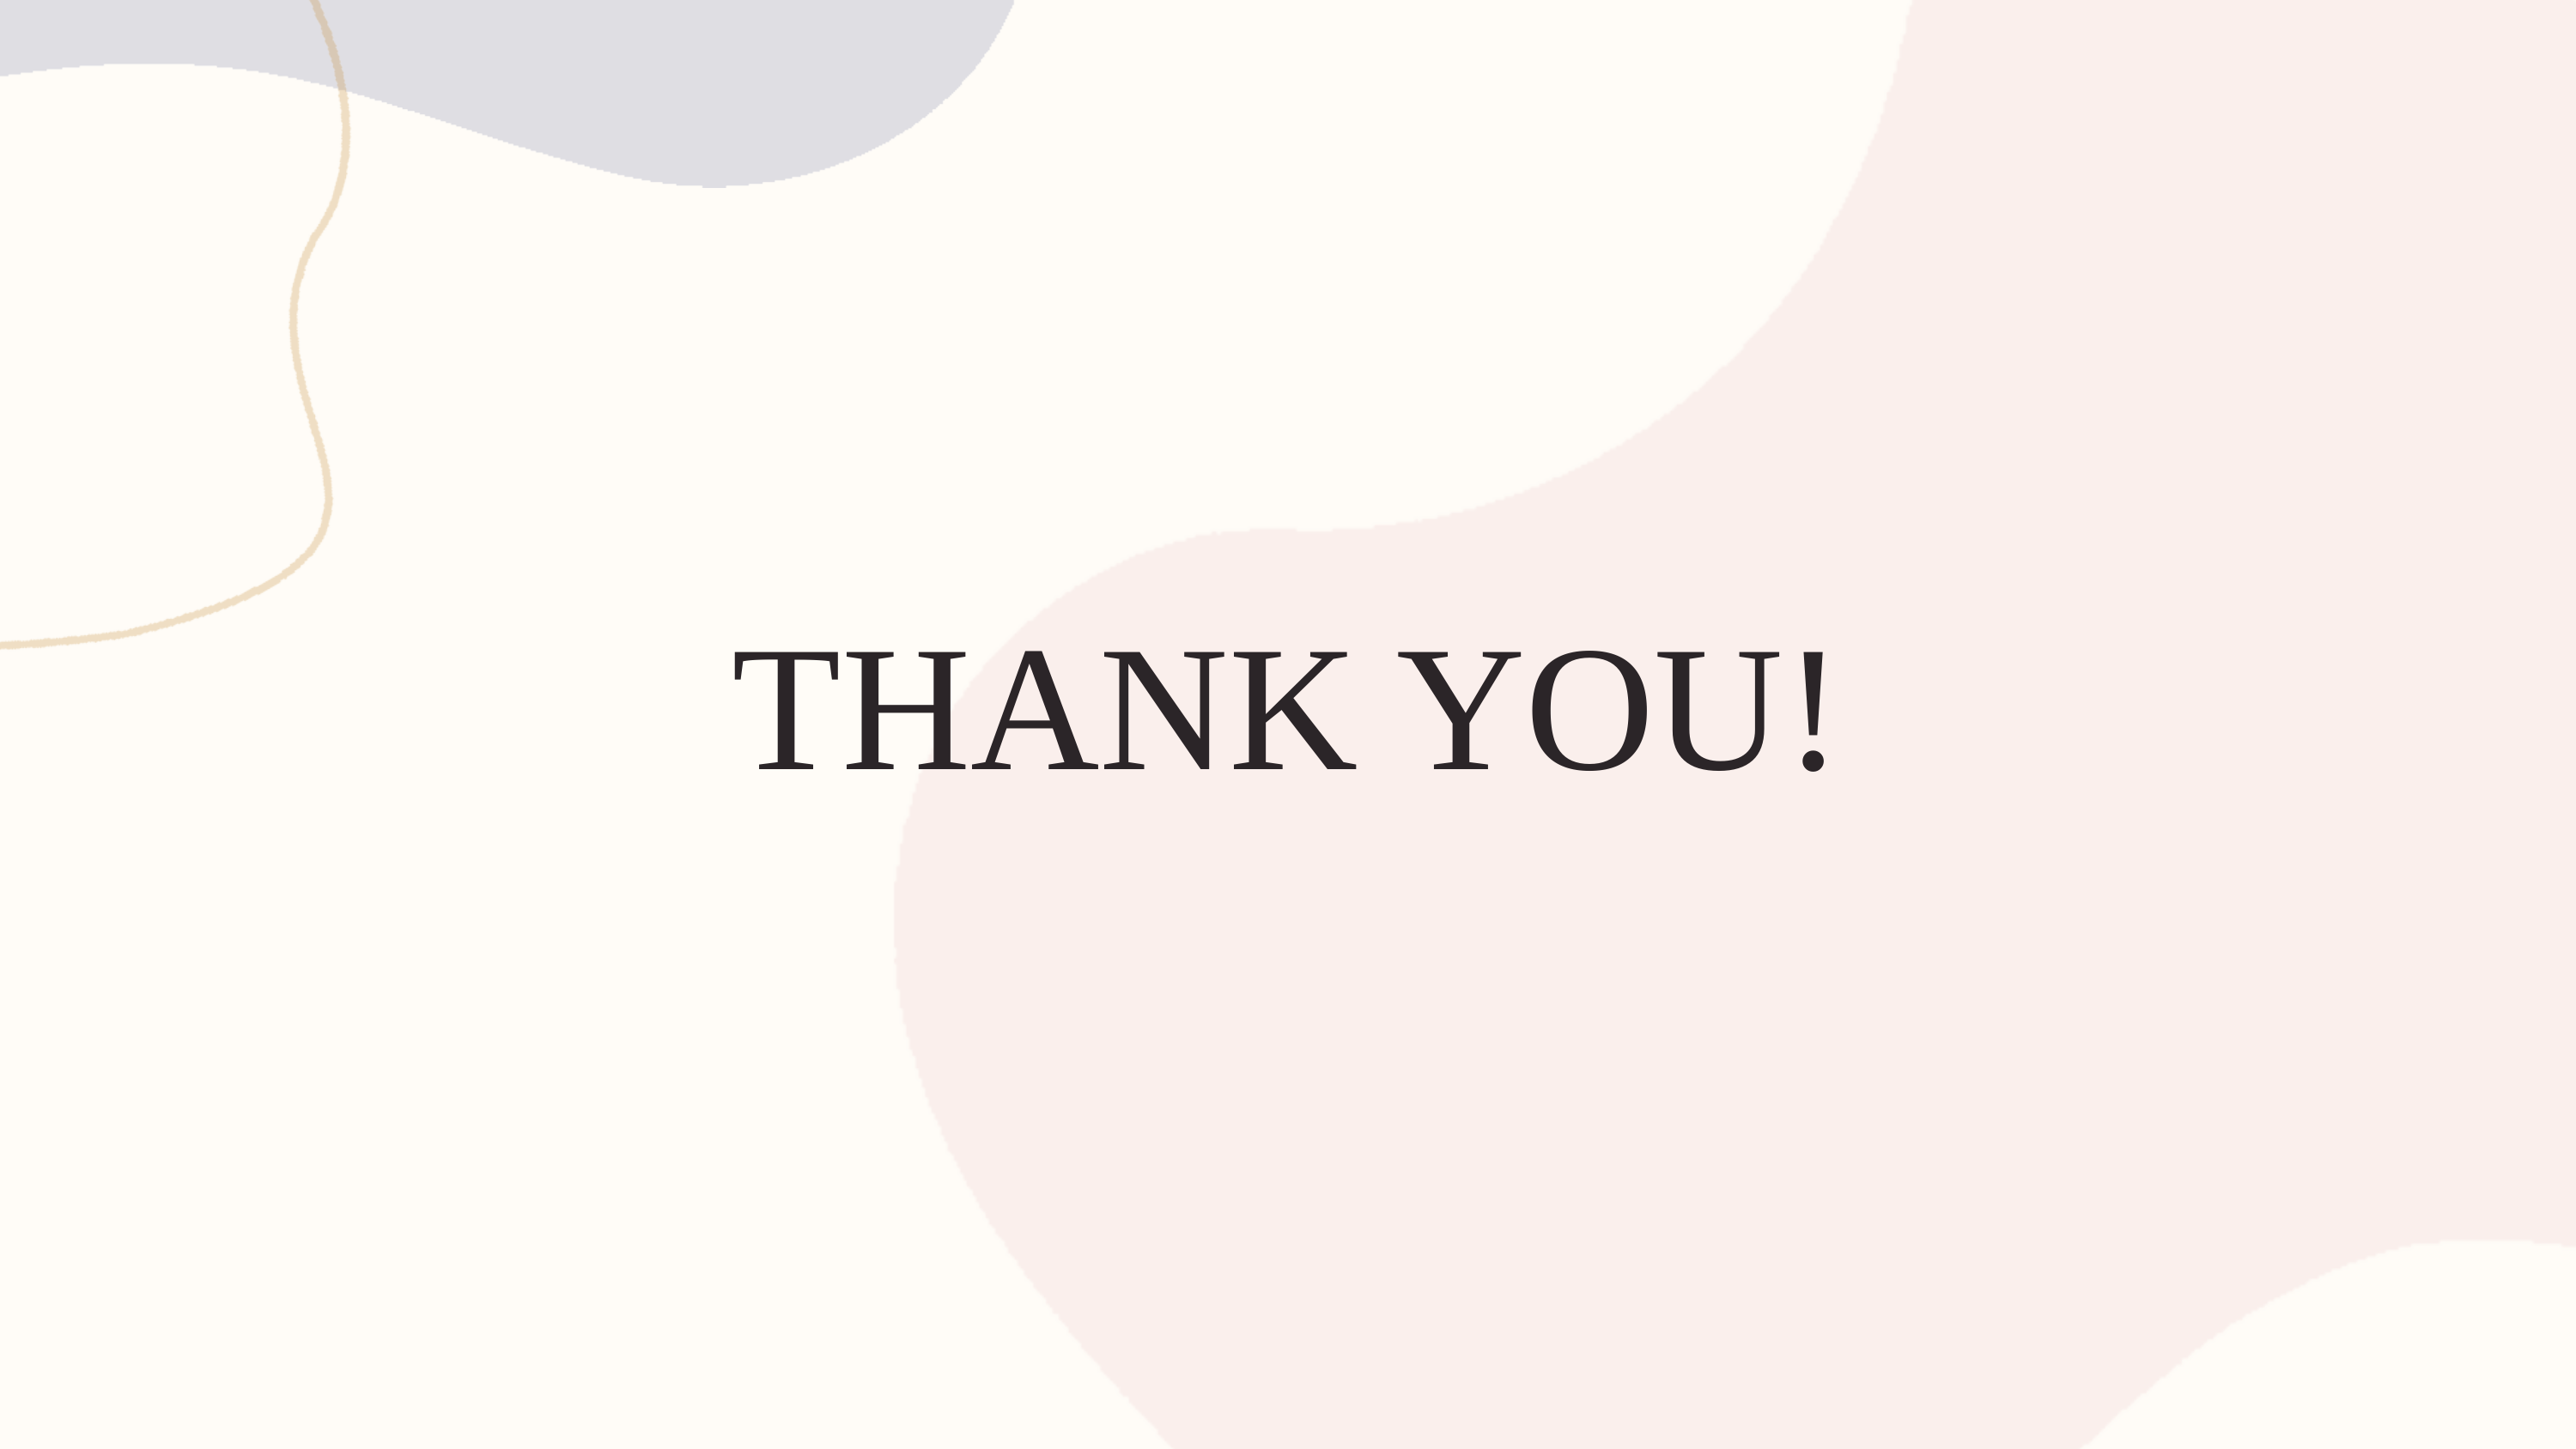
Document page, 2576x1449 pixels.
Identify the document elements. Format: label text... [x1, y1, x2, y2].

text_box THANK YOU! [82, 591, 885, 806]
picture [0, 0, 2576, 1449]
